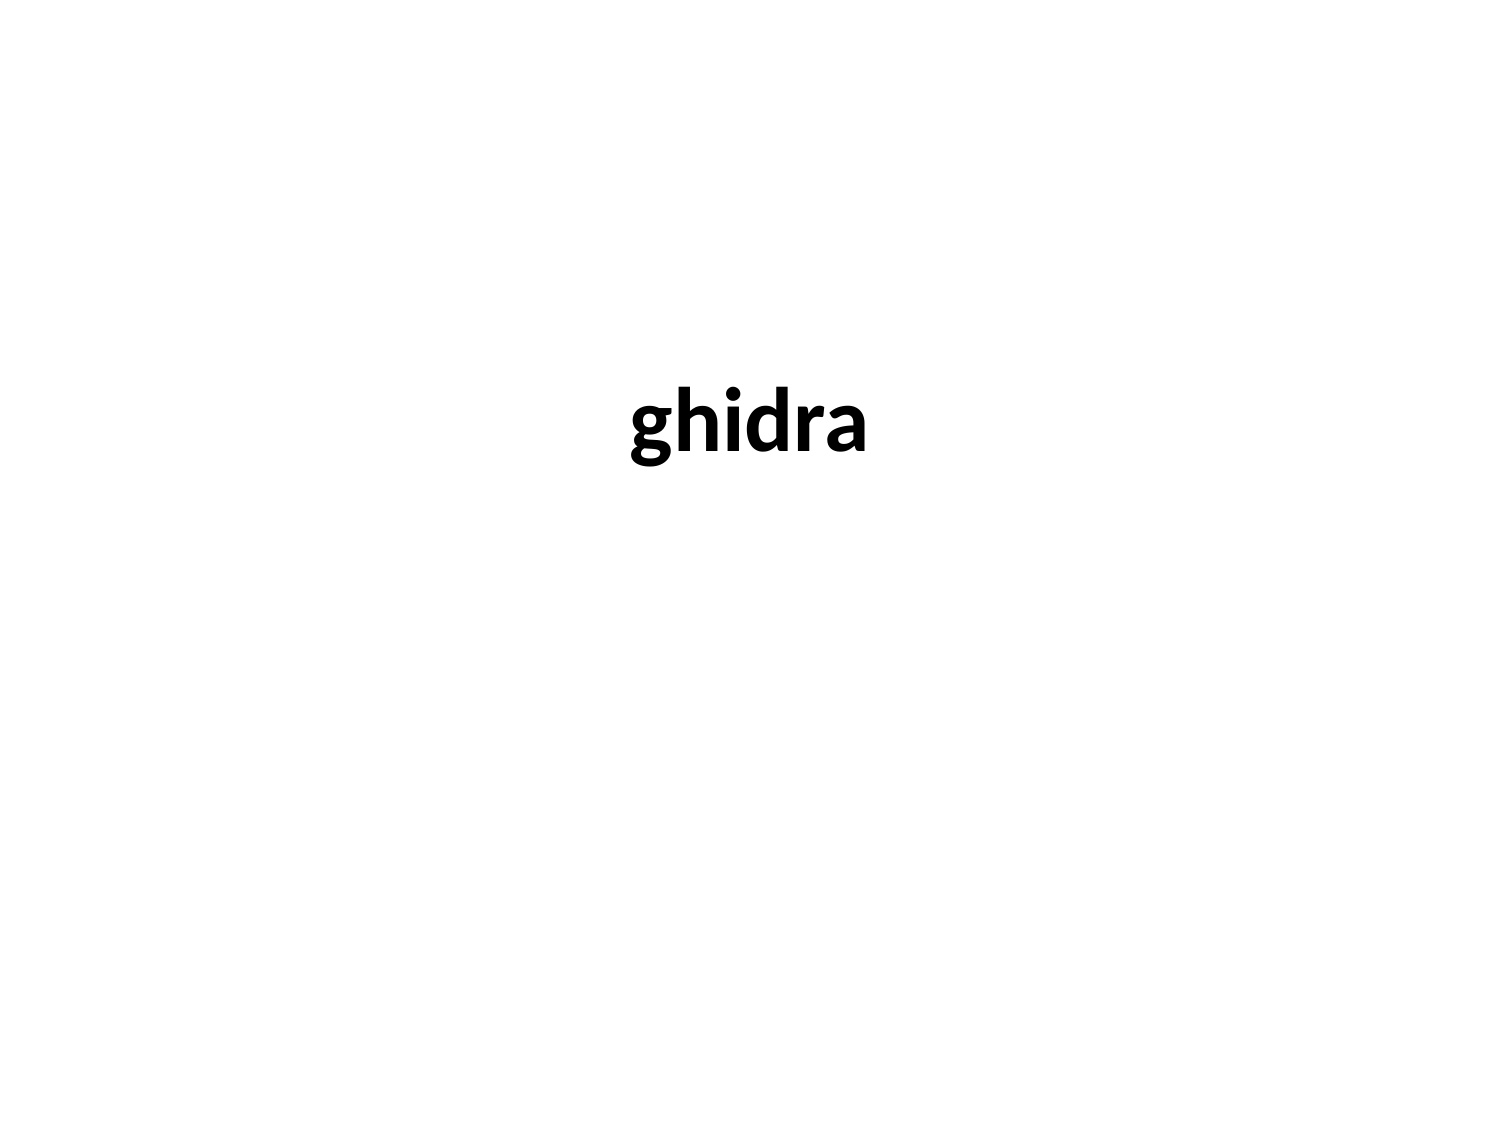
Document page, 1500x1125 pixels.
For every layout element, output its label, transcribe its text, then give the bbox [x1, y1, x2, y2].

title ghidra [112, 349, 1388, 591]
